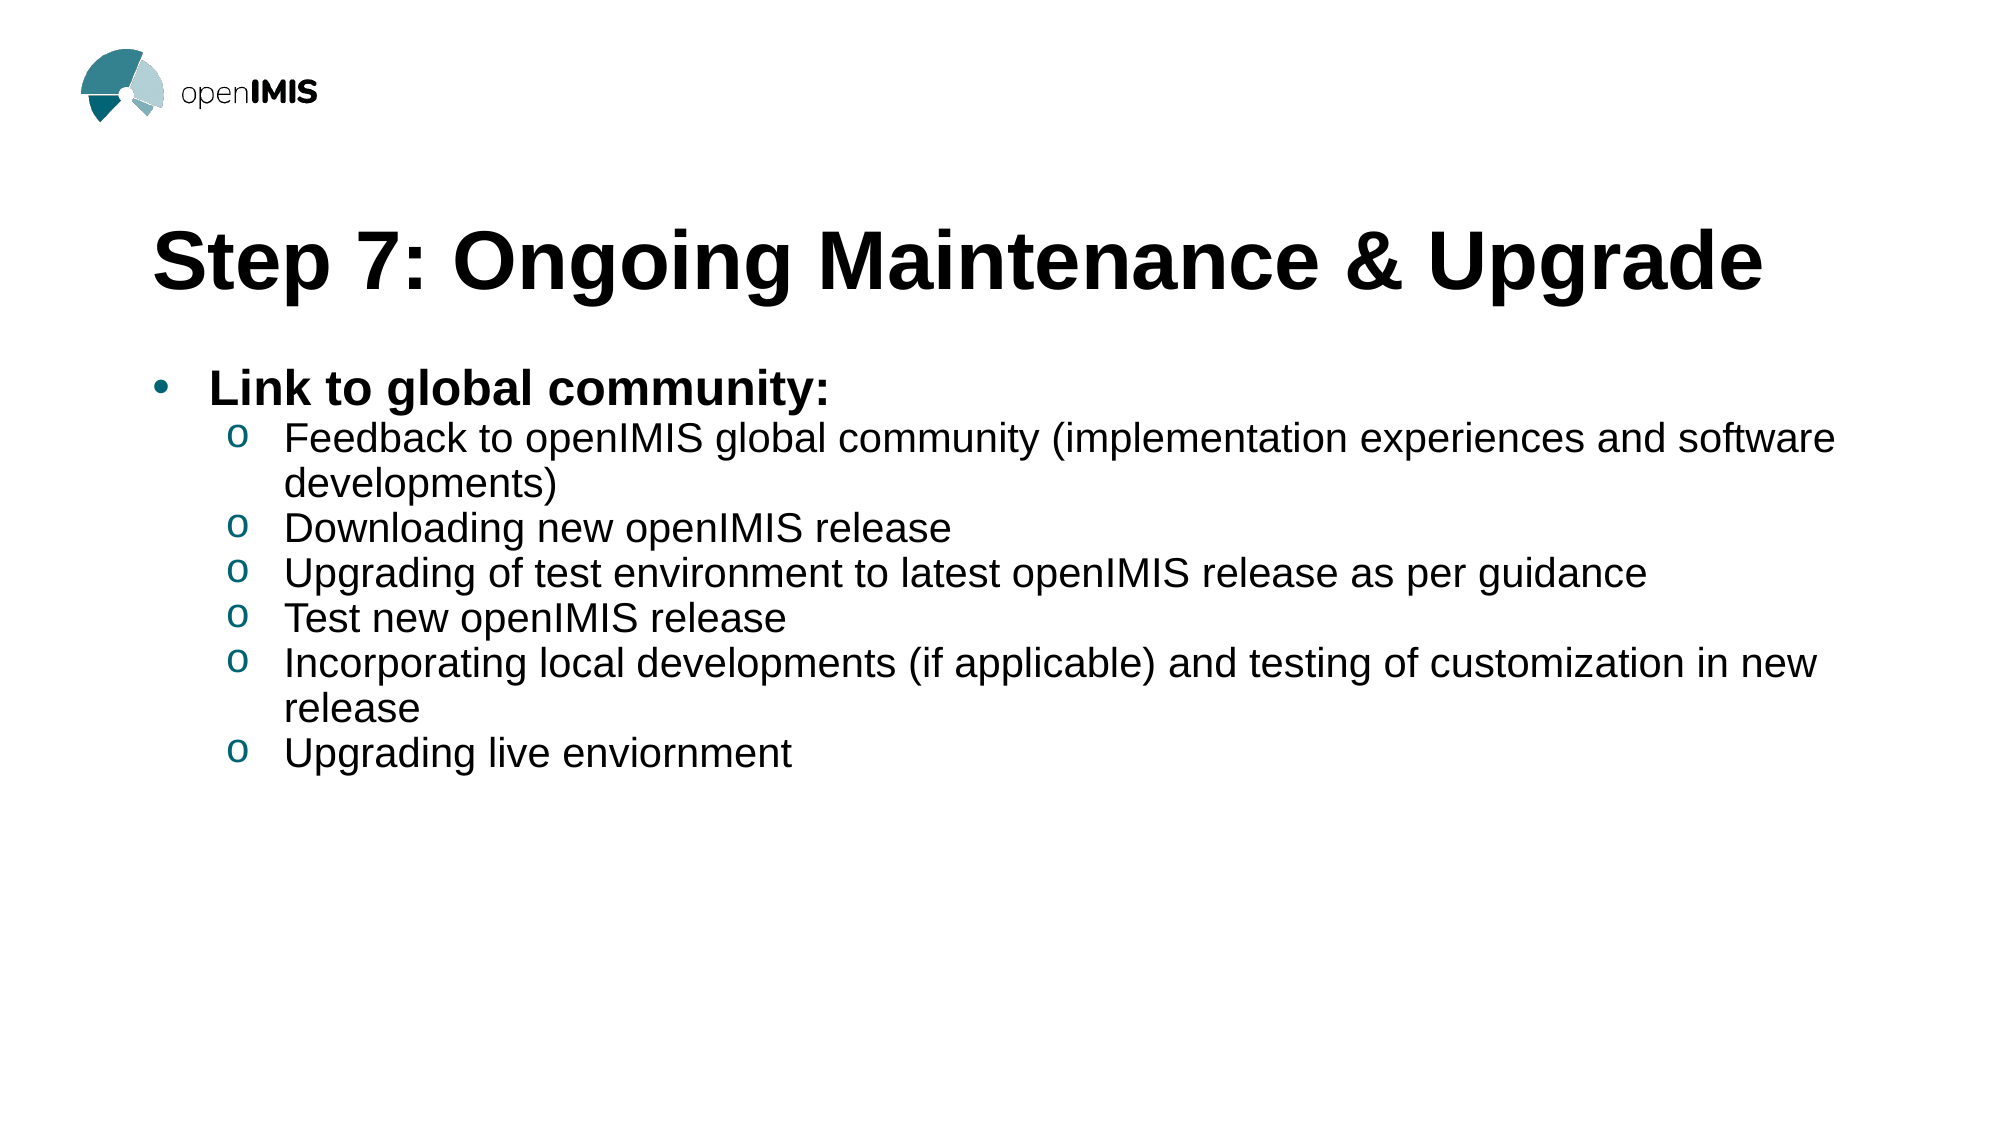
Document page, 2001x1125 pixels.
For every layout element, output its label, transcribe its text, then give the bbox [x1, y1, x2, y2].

title Step 7: Ongoing Maintenance & Upgrade [137, 185, 1863, 340]
list Link to global community: Feedback to openIMIS global community (implementation experiences and software developments) Downloading new openIMIS release Upgrading of test environment to latest openIMIS release as per guidance Test new openIMIS release Incorporating local developments (if applicable) and testing of customization in new release Upgrading live enviornment [137, 355, 1863, 1014]
picture [81, 49, 352, 122]
